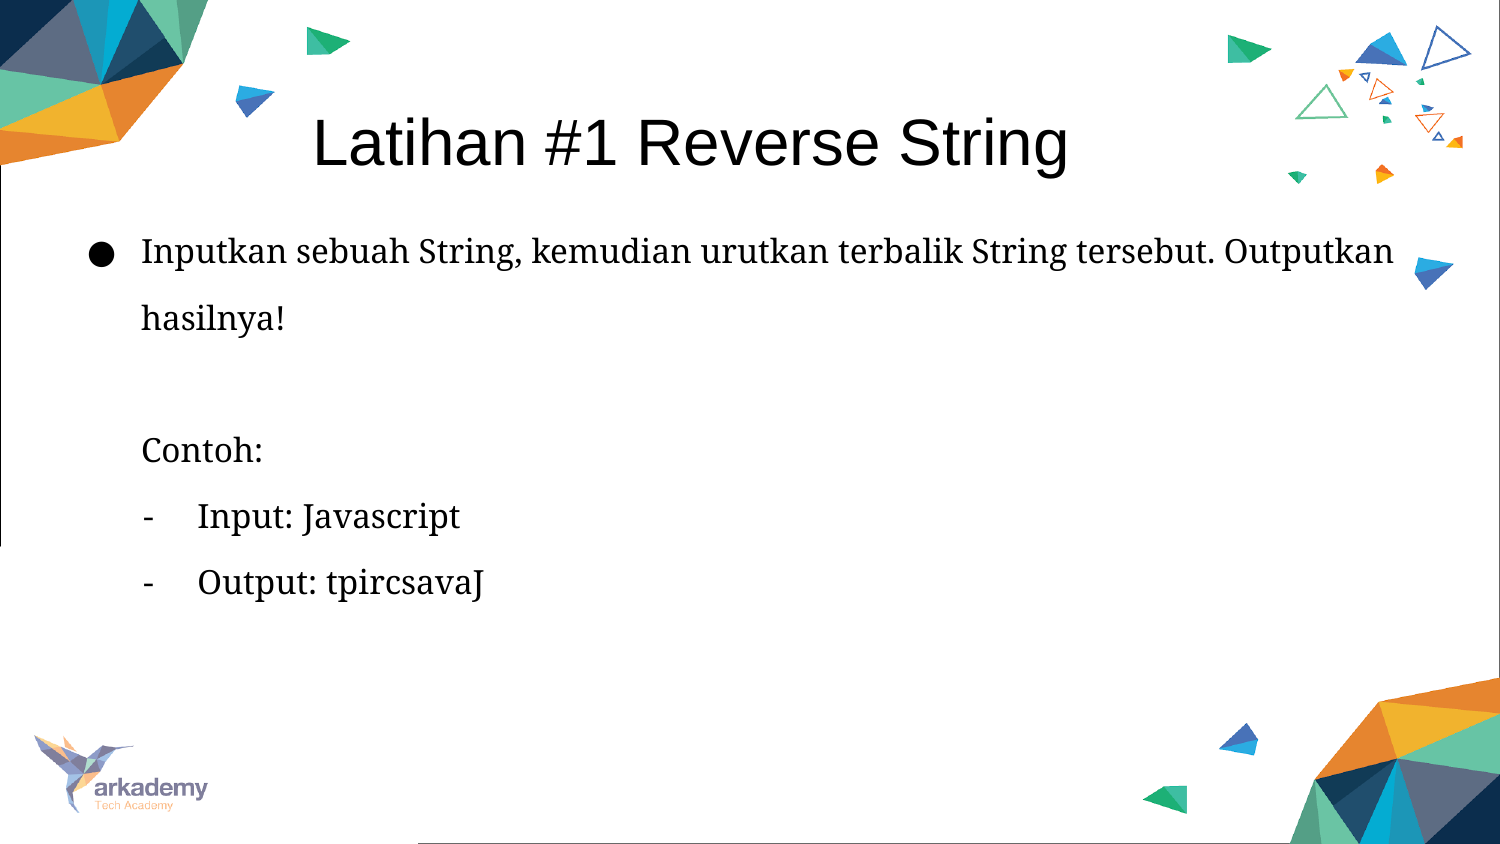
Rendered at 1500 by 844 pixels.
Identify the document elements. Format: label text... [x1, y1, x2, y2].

picture [0, 0, 1500, 844]
title Latihan #1 Reverse String [297, 72, 1449, 167]
list Inputkan sebuah String, kemudian urutkan terbalik String tersebut. Outputkan hasilnya! Contoh: Input: Javascript Output: tpircsavaJ [51, 189, 1449, 750]
